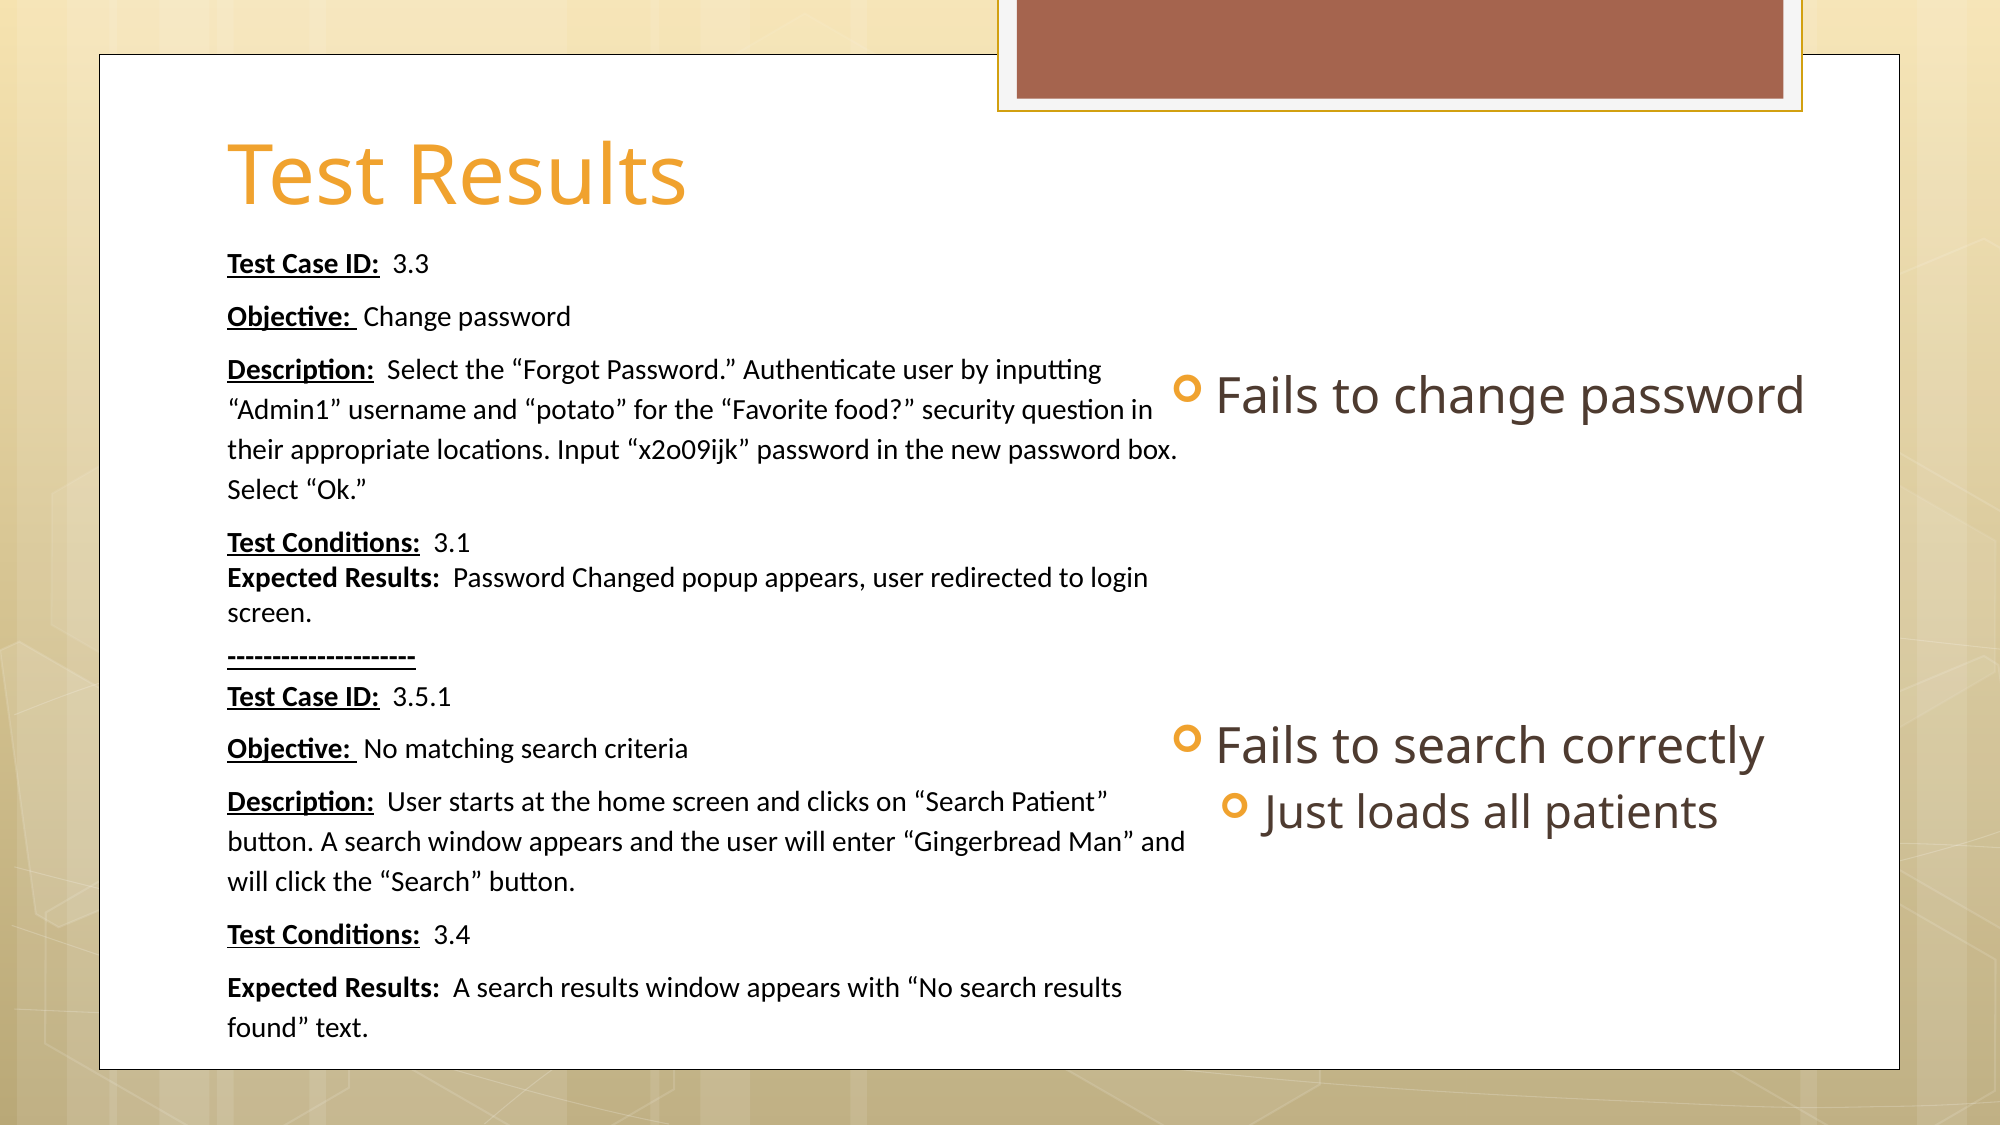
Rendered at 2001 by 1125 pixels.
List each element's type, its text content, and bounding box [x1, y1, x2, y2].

text_box Test Case ID: 3.3 Objective: Change password Description: Select the “Forgot Password.” Authenticate user by inputting “Admin1” username and “potato” for the “Favorite food?” security question in their appropriate locations. Input “x2o09ijk” password in the new password box. Select “Ok.” Test Conditions: 3.1 Expected Results: Password Changed popup appears, user redirected to login screen. [212, 231, 1213, 624]
title Test Results [212, 40, 1750, 229]
text_box --------------------- Test Case ID: 3.5.1 Objective: No matching search criteria Description: User starts at the home screen and clicks on “Search Patient” button. A search window appears and the user will enter “Gingerbread Man” and will click the “Search” button. Test Conditions: 3.4 Expected Results: A search results window appears with “No search results found” text. [212, 624, 1213, 1051]
list Fails to change password Fails to search correctly Just loads all patients [1213, 356, 1902, 932]
